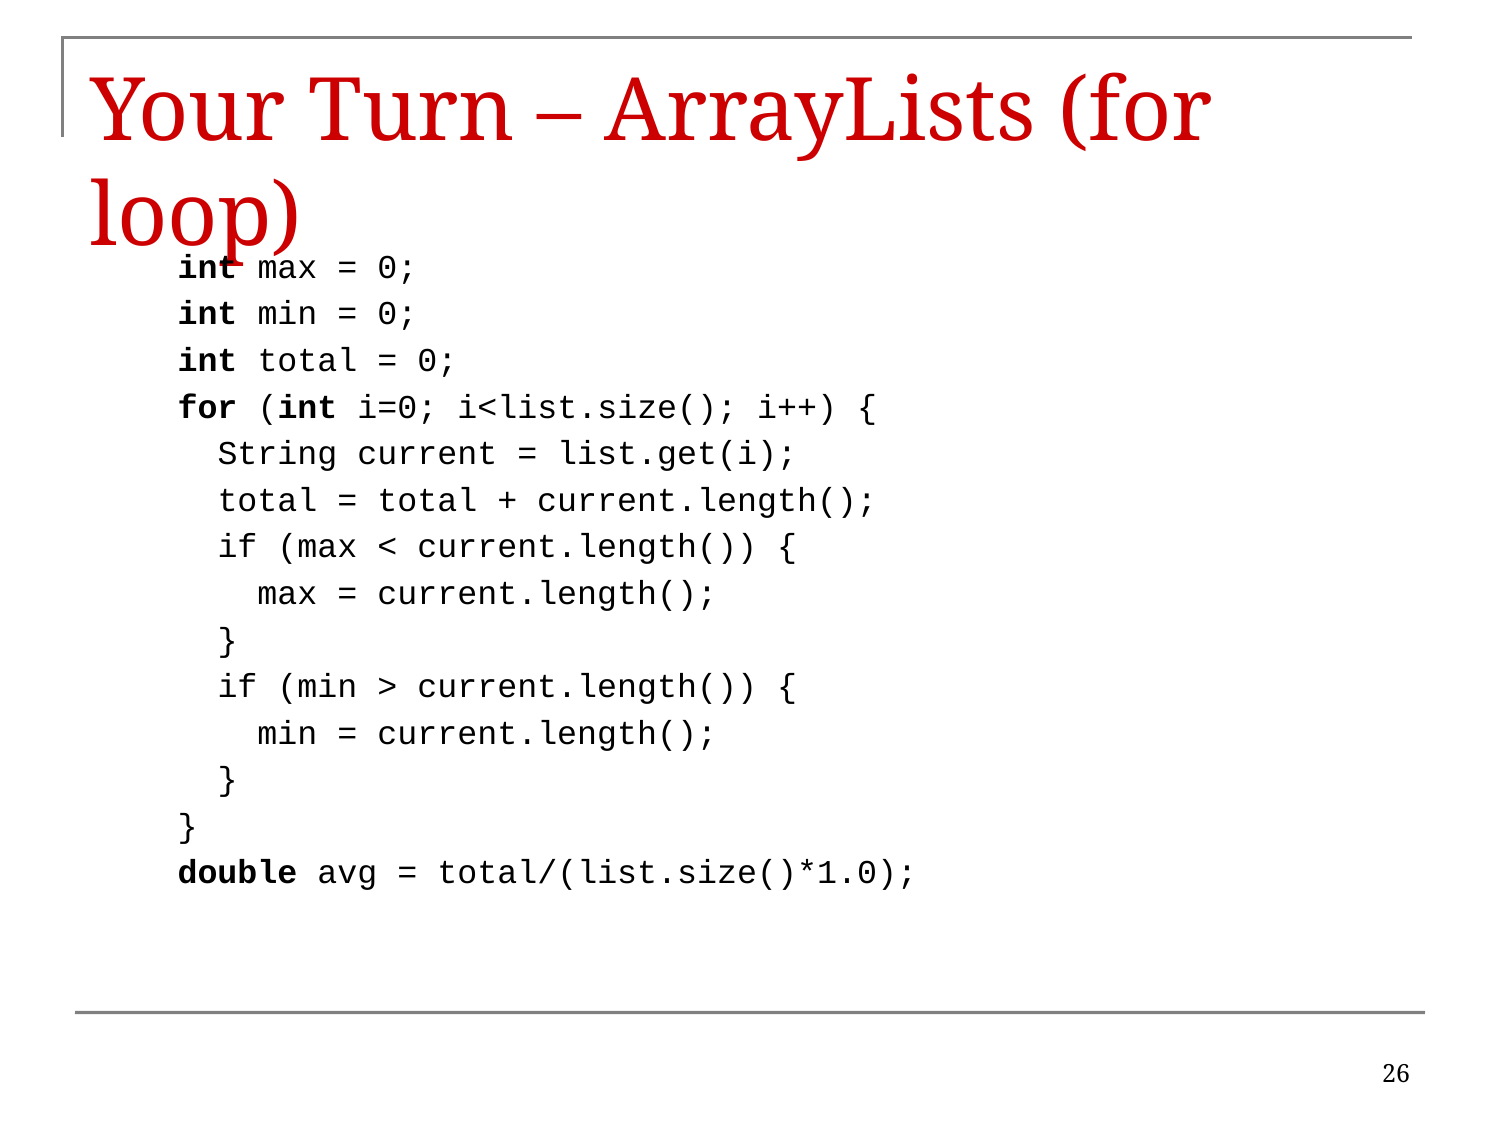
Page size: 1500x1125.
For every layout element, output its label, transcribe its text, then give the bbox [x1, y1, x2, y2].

text_box int max = 0; int min = 0; int total = 0; for (int i=0; i<list.size(); i++) { String current = list.get(i); total = total + current.length(); if (max < current.length()) { max = current.length(); } if (min > current.length()) { min = current.length(); } } double avg = total/(list.size()*1.0); [162, 237, 938, 938]
slide_number 26 [1074, 1023, 1426, 1100]
title Your Turn – ArrayLists (for loop) [74, 45, 1426, 233]
